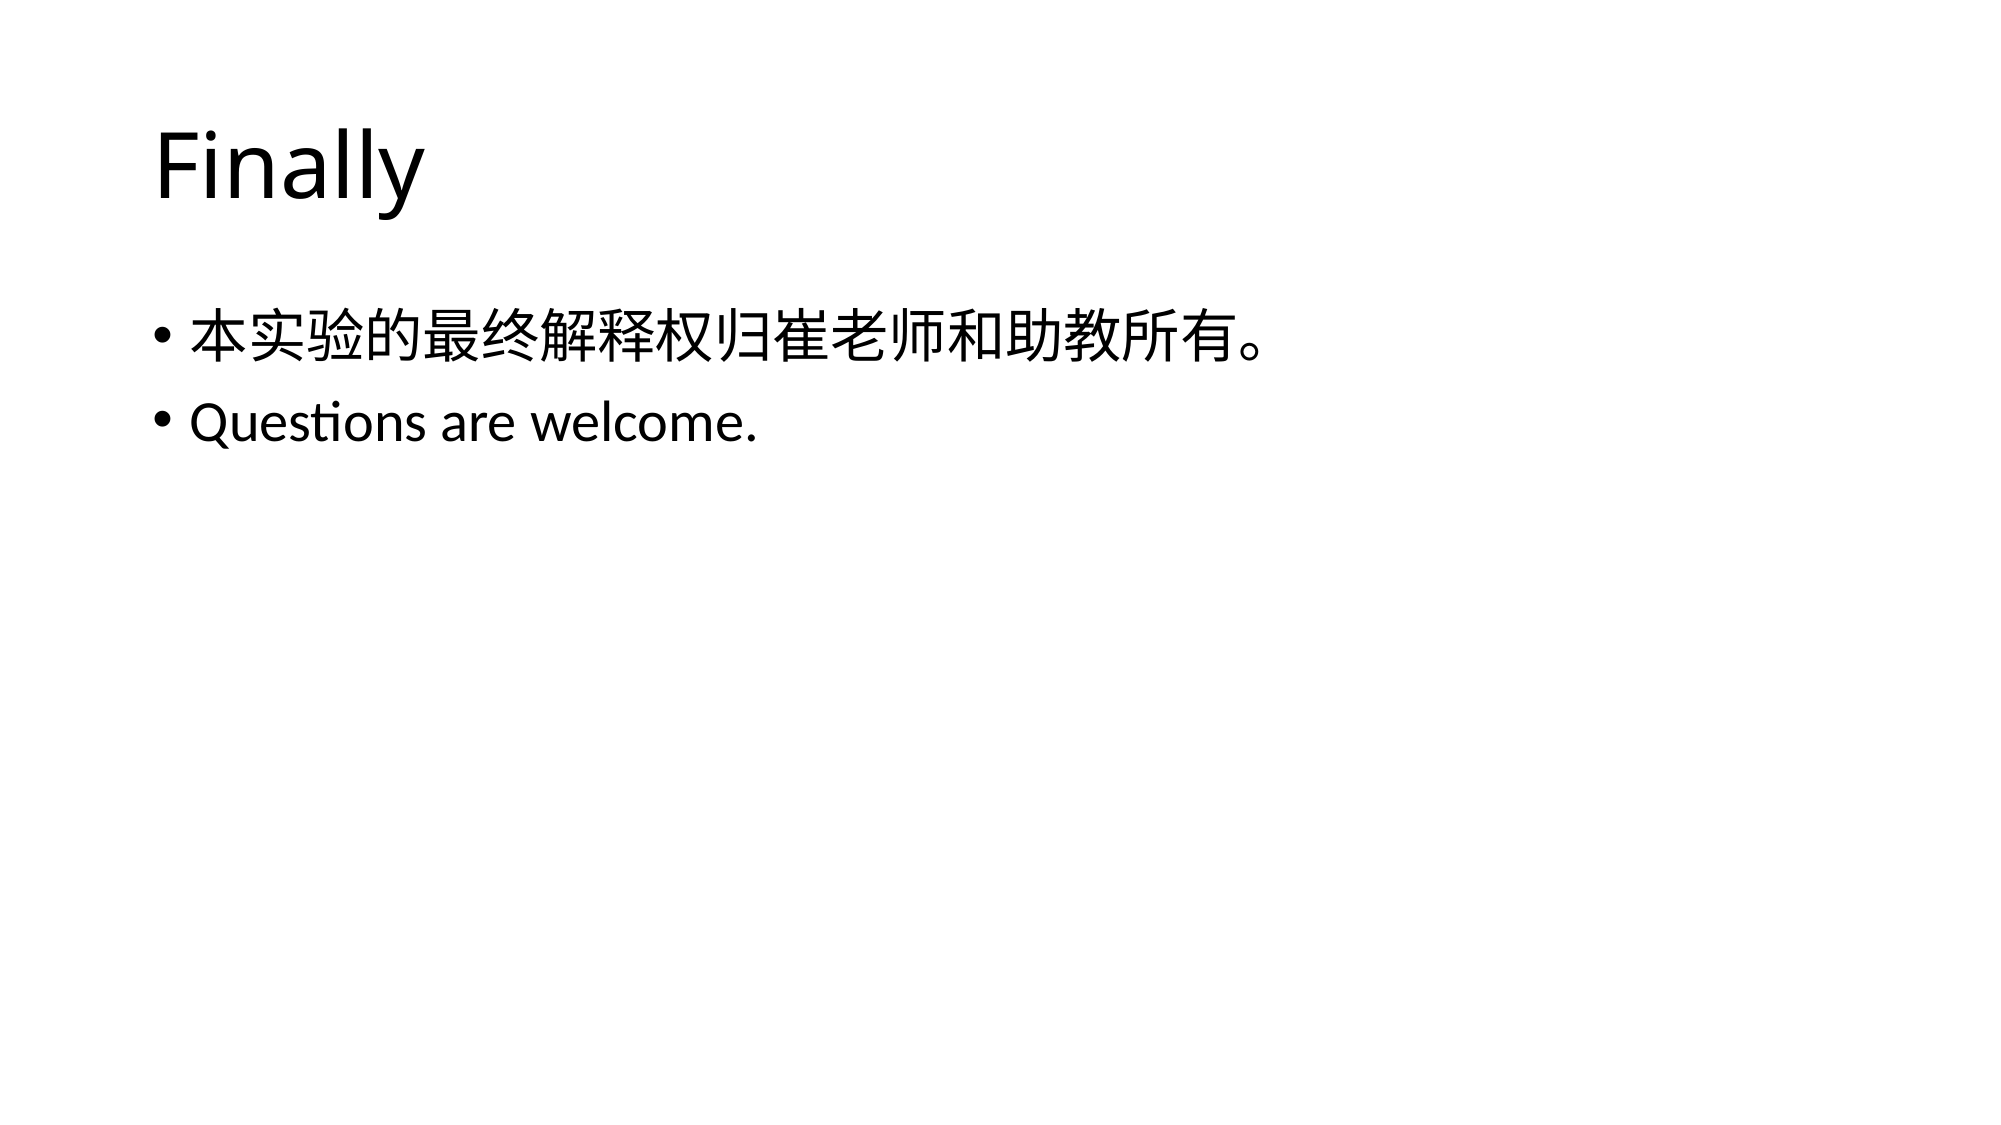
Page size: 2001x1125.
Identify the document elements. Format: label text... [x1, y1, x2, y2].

title Finally [137, 59, 1863, 278]
list 本实验的最终解释权归崔老师和助教所有。 Questions are welcome. [137, 299, 1863, 1014]
